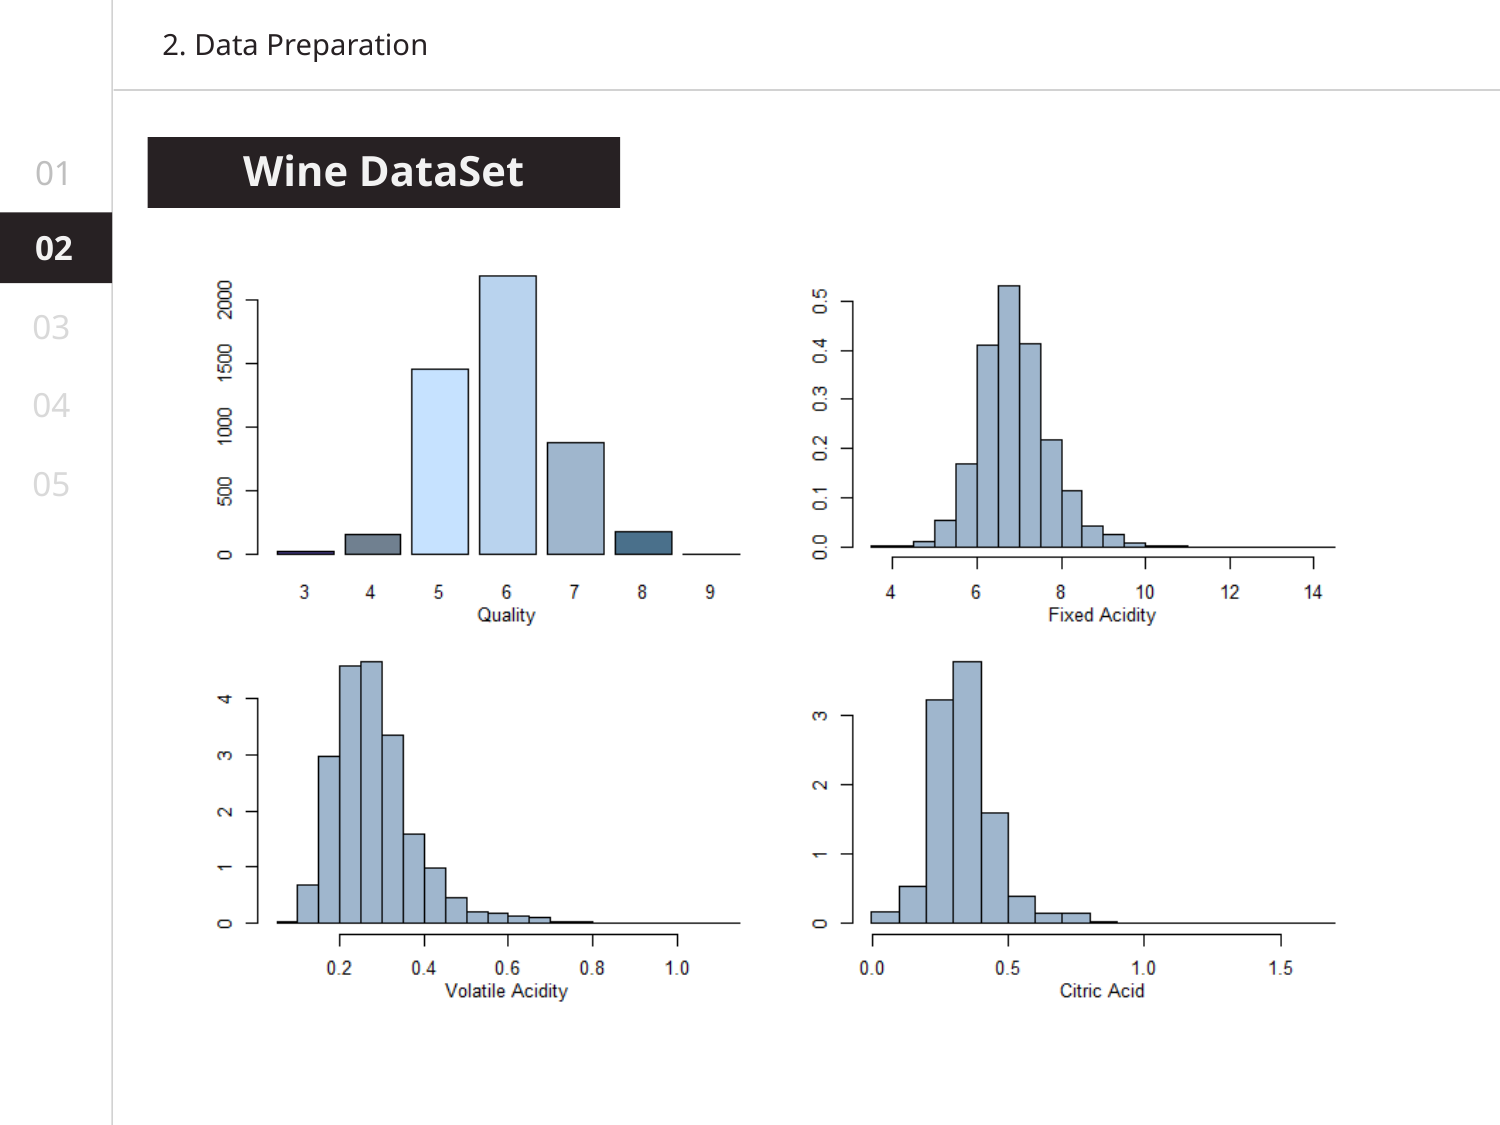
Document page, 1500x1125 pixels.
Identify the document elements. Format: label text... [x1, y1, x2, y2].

text_box 05 [17, 456, 92, 511]
text_box 01 [20, 144, 107, 200]
text_box 2. Data Preparation [147, 19, 561, 69]
text_box 02 [20, 219, 107, 275]
text_box [0, 210, 107, 285]
text_box Wine DataSet [171, 137, 597, 202]
picture [170, 249, 1364, 1023]
text_box [145, 135, 622, 210]
text_box 03 [17, 298, 92, 354]
text_box Wine DataSet [622, 137, 632, 202]
text_box 04 [17, 376, 92, 432]
